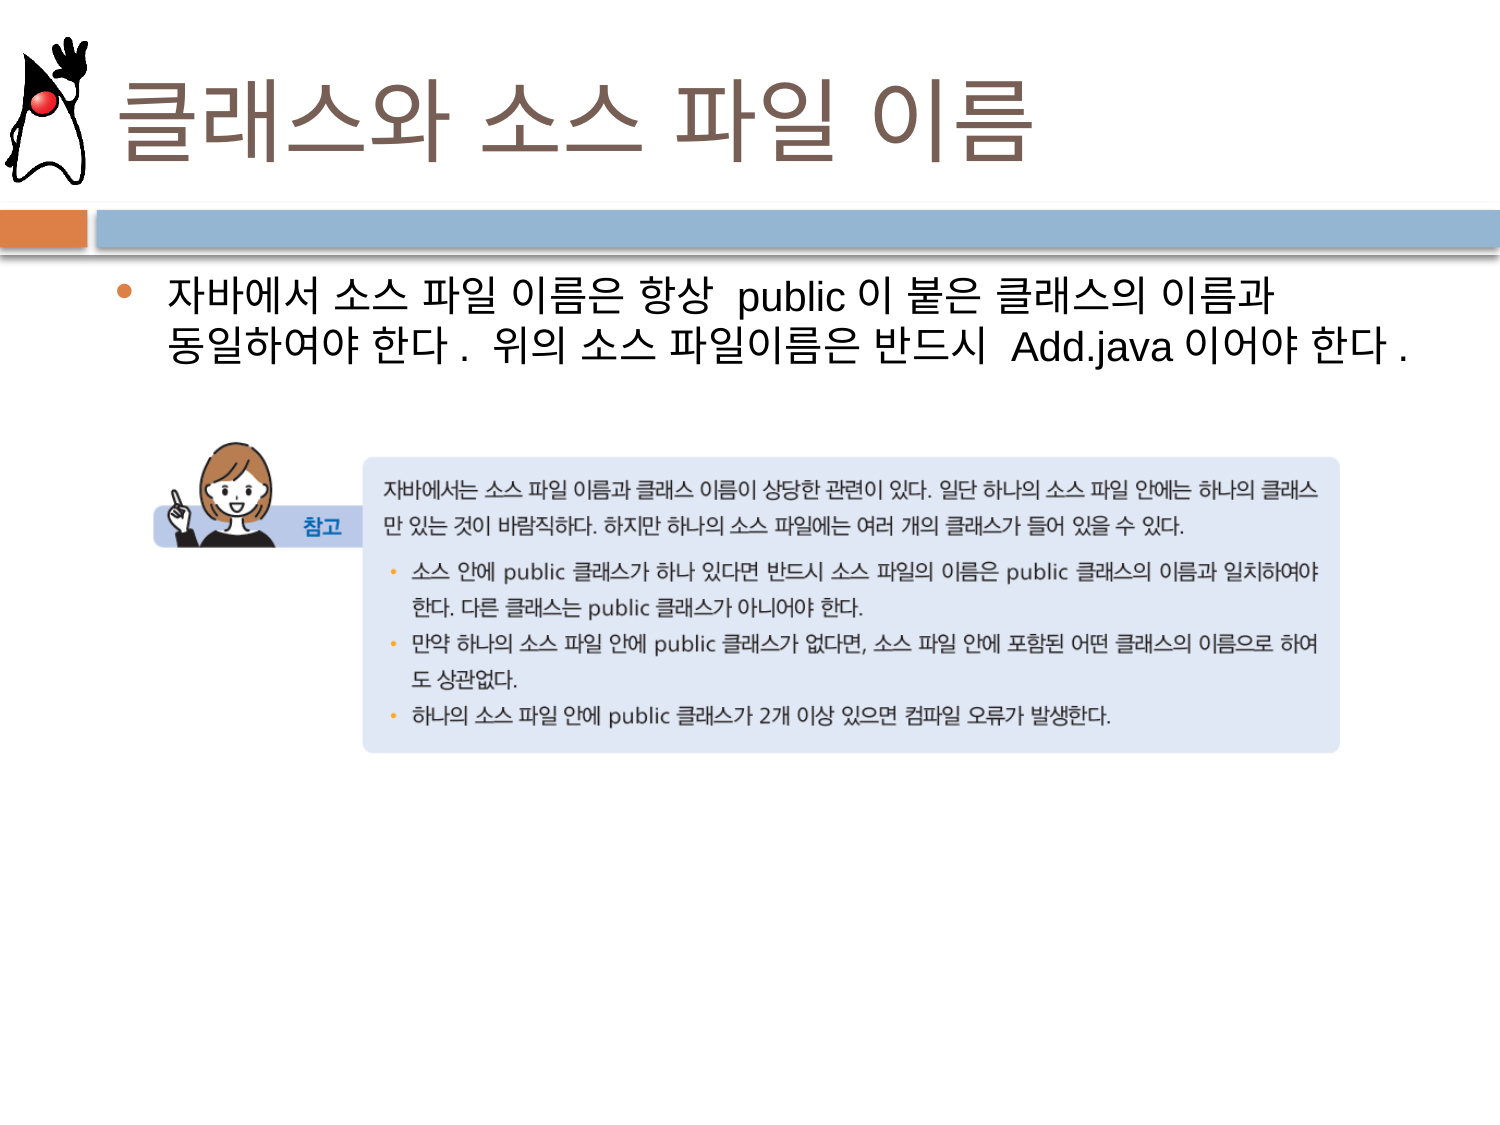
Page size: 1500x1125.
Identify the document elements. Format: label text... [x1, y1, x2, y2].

title 클래스와 소스 파일 이름 [100, 37, 1438, 200]
list 자바에서 소스 파일 이름은 항상 public이 붙은 클래스의 이름과 동일하여야 한다. 위의 소스 파일이름은 반드시 Add.java이어야 한다. [100, 262, 1438, 1000]
picture [146, 429, 1354, 767]
picture [5, 37, 88, 185]
